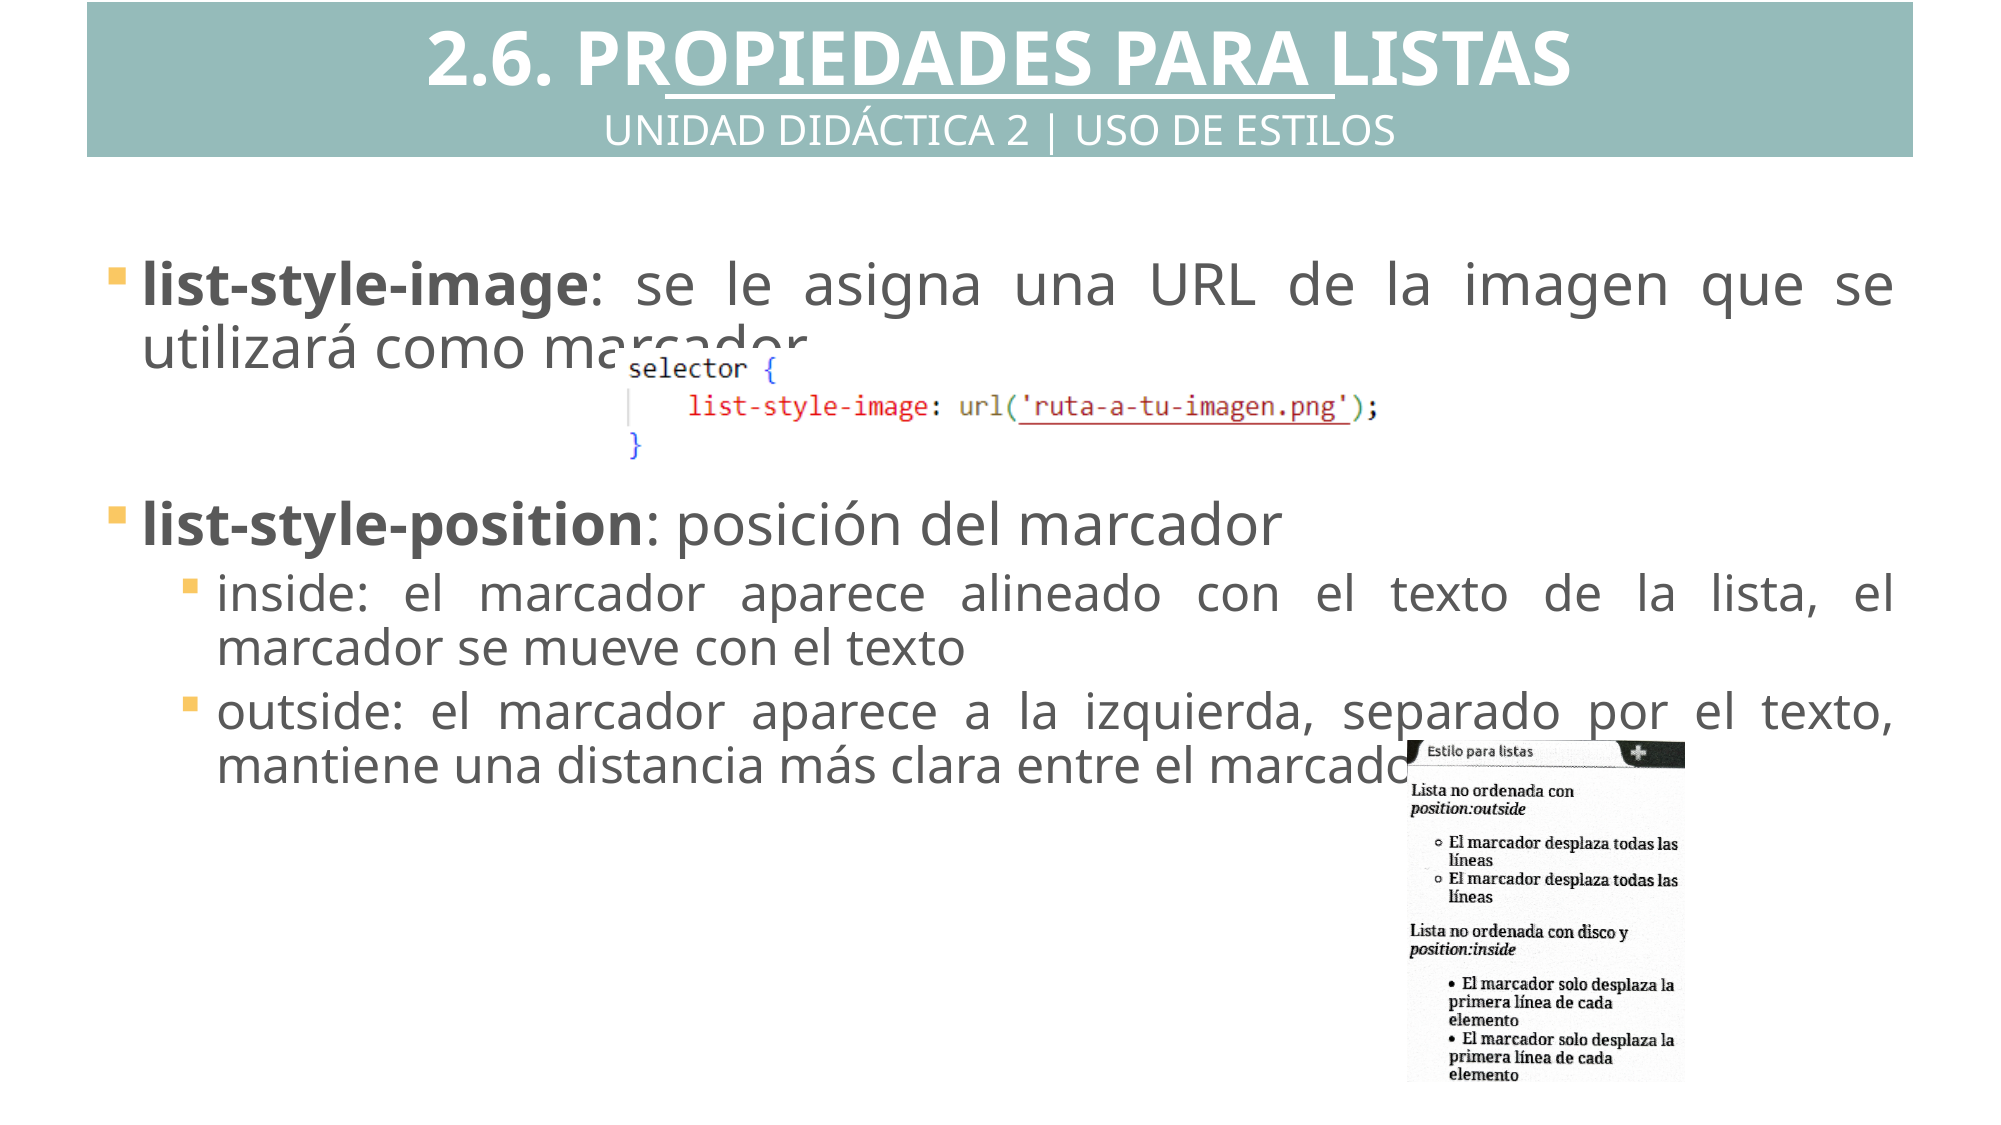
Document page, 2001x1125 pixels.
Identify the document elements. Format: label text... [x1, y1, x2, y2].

picture [1407, 740, 1685, 1082]
picture [615, 347, 1385, 473]
text_box 2.6. PROPIEDADES PARA LISTAS [87, 2, 1913, 102]
text_box UNIDAD DIDÁCTICA 2 | USO DE ESTILOS [87, 102, 1913, 157]
list list-style-image: se le asigna una URL de la imagen que se utilizará como marcador list-style-position: posición del marcador inside: el marcador aparece alineado con el texto de la lista, el marcador se mueve con el texto outside: el marcador aparece a la izquierda, separado por el texto, mantiene una distancia más clara entre el marcador y el texto [88, 248, 1912, 1082]
